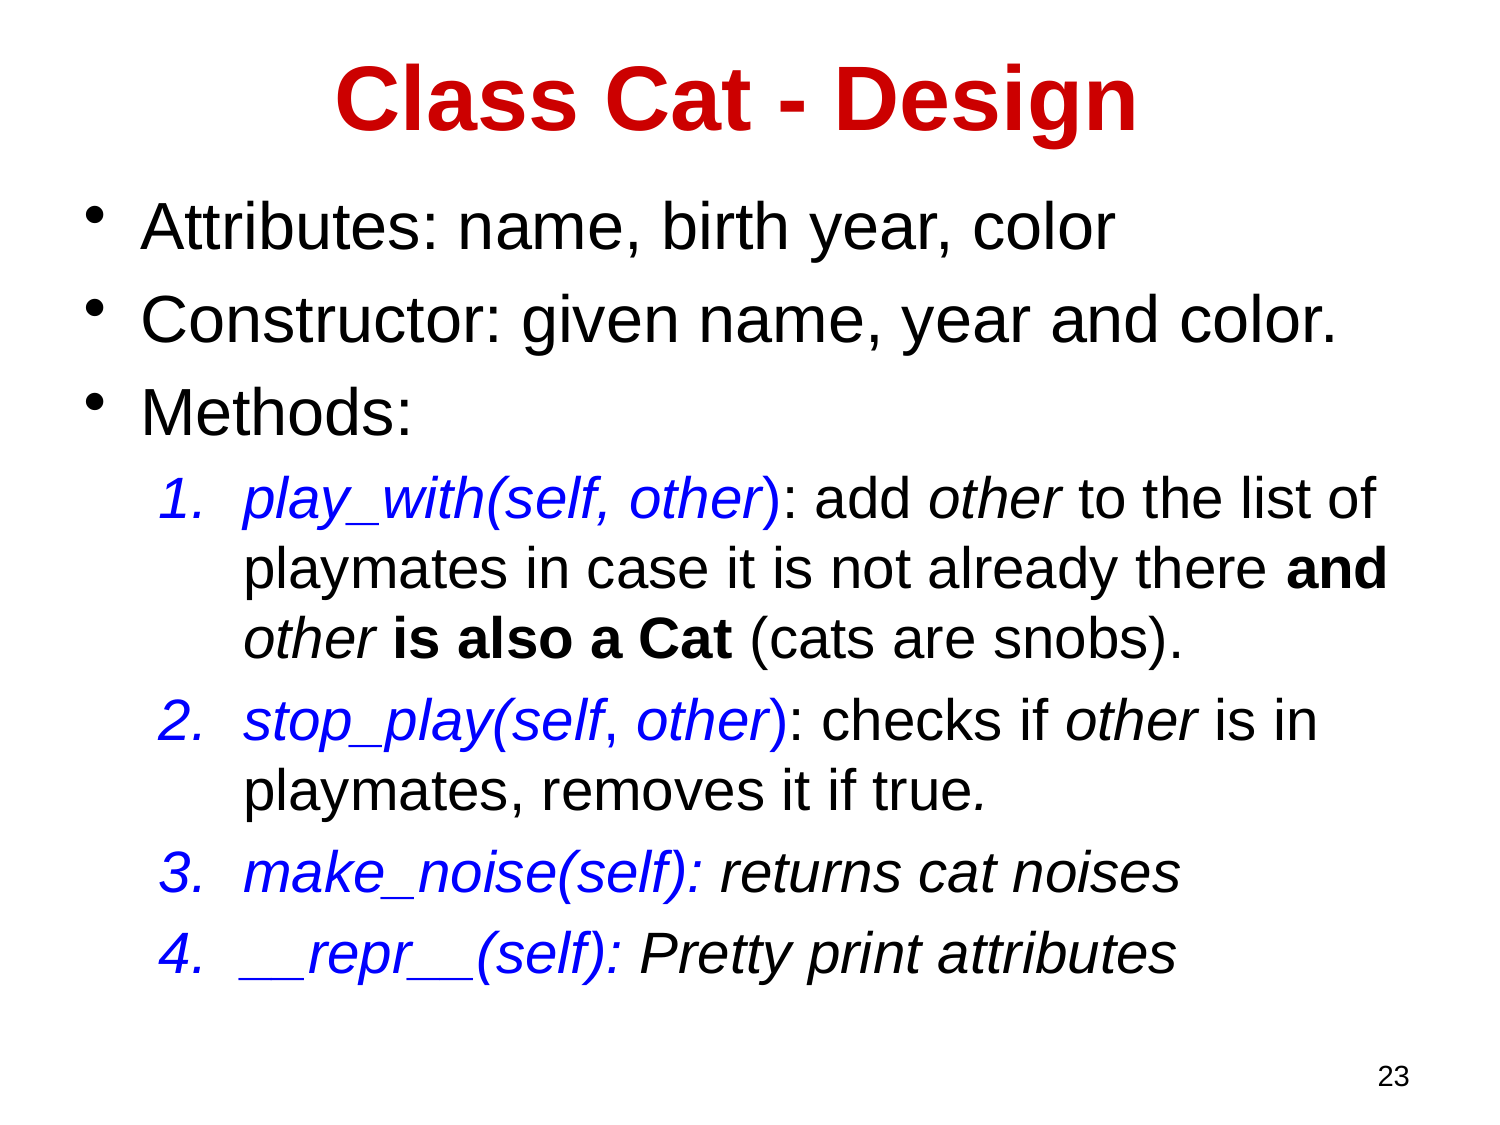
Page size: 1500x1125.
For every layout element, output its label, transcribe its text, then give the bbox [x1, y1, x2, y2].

title Class Cat - Design [62, 0, 1413, 188]
text_box Attributes: name, birth year, color Constructor: given name, year and color. Methods: play_with(self, other): add other to the list of playmates in case it is not already there and other is also a Cat (cats are snobs). stop_play(self, other): checks if other is in playmates, removes it if true. make_noise(self): returns cat noises __repr__(self): Pretty print attributes [68, 174, 1432, 1088]
